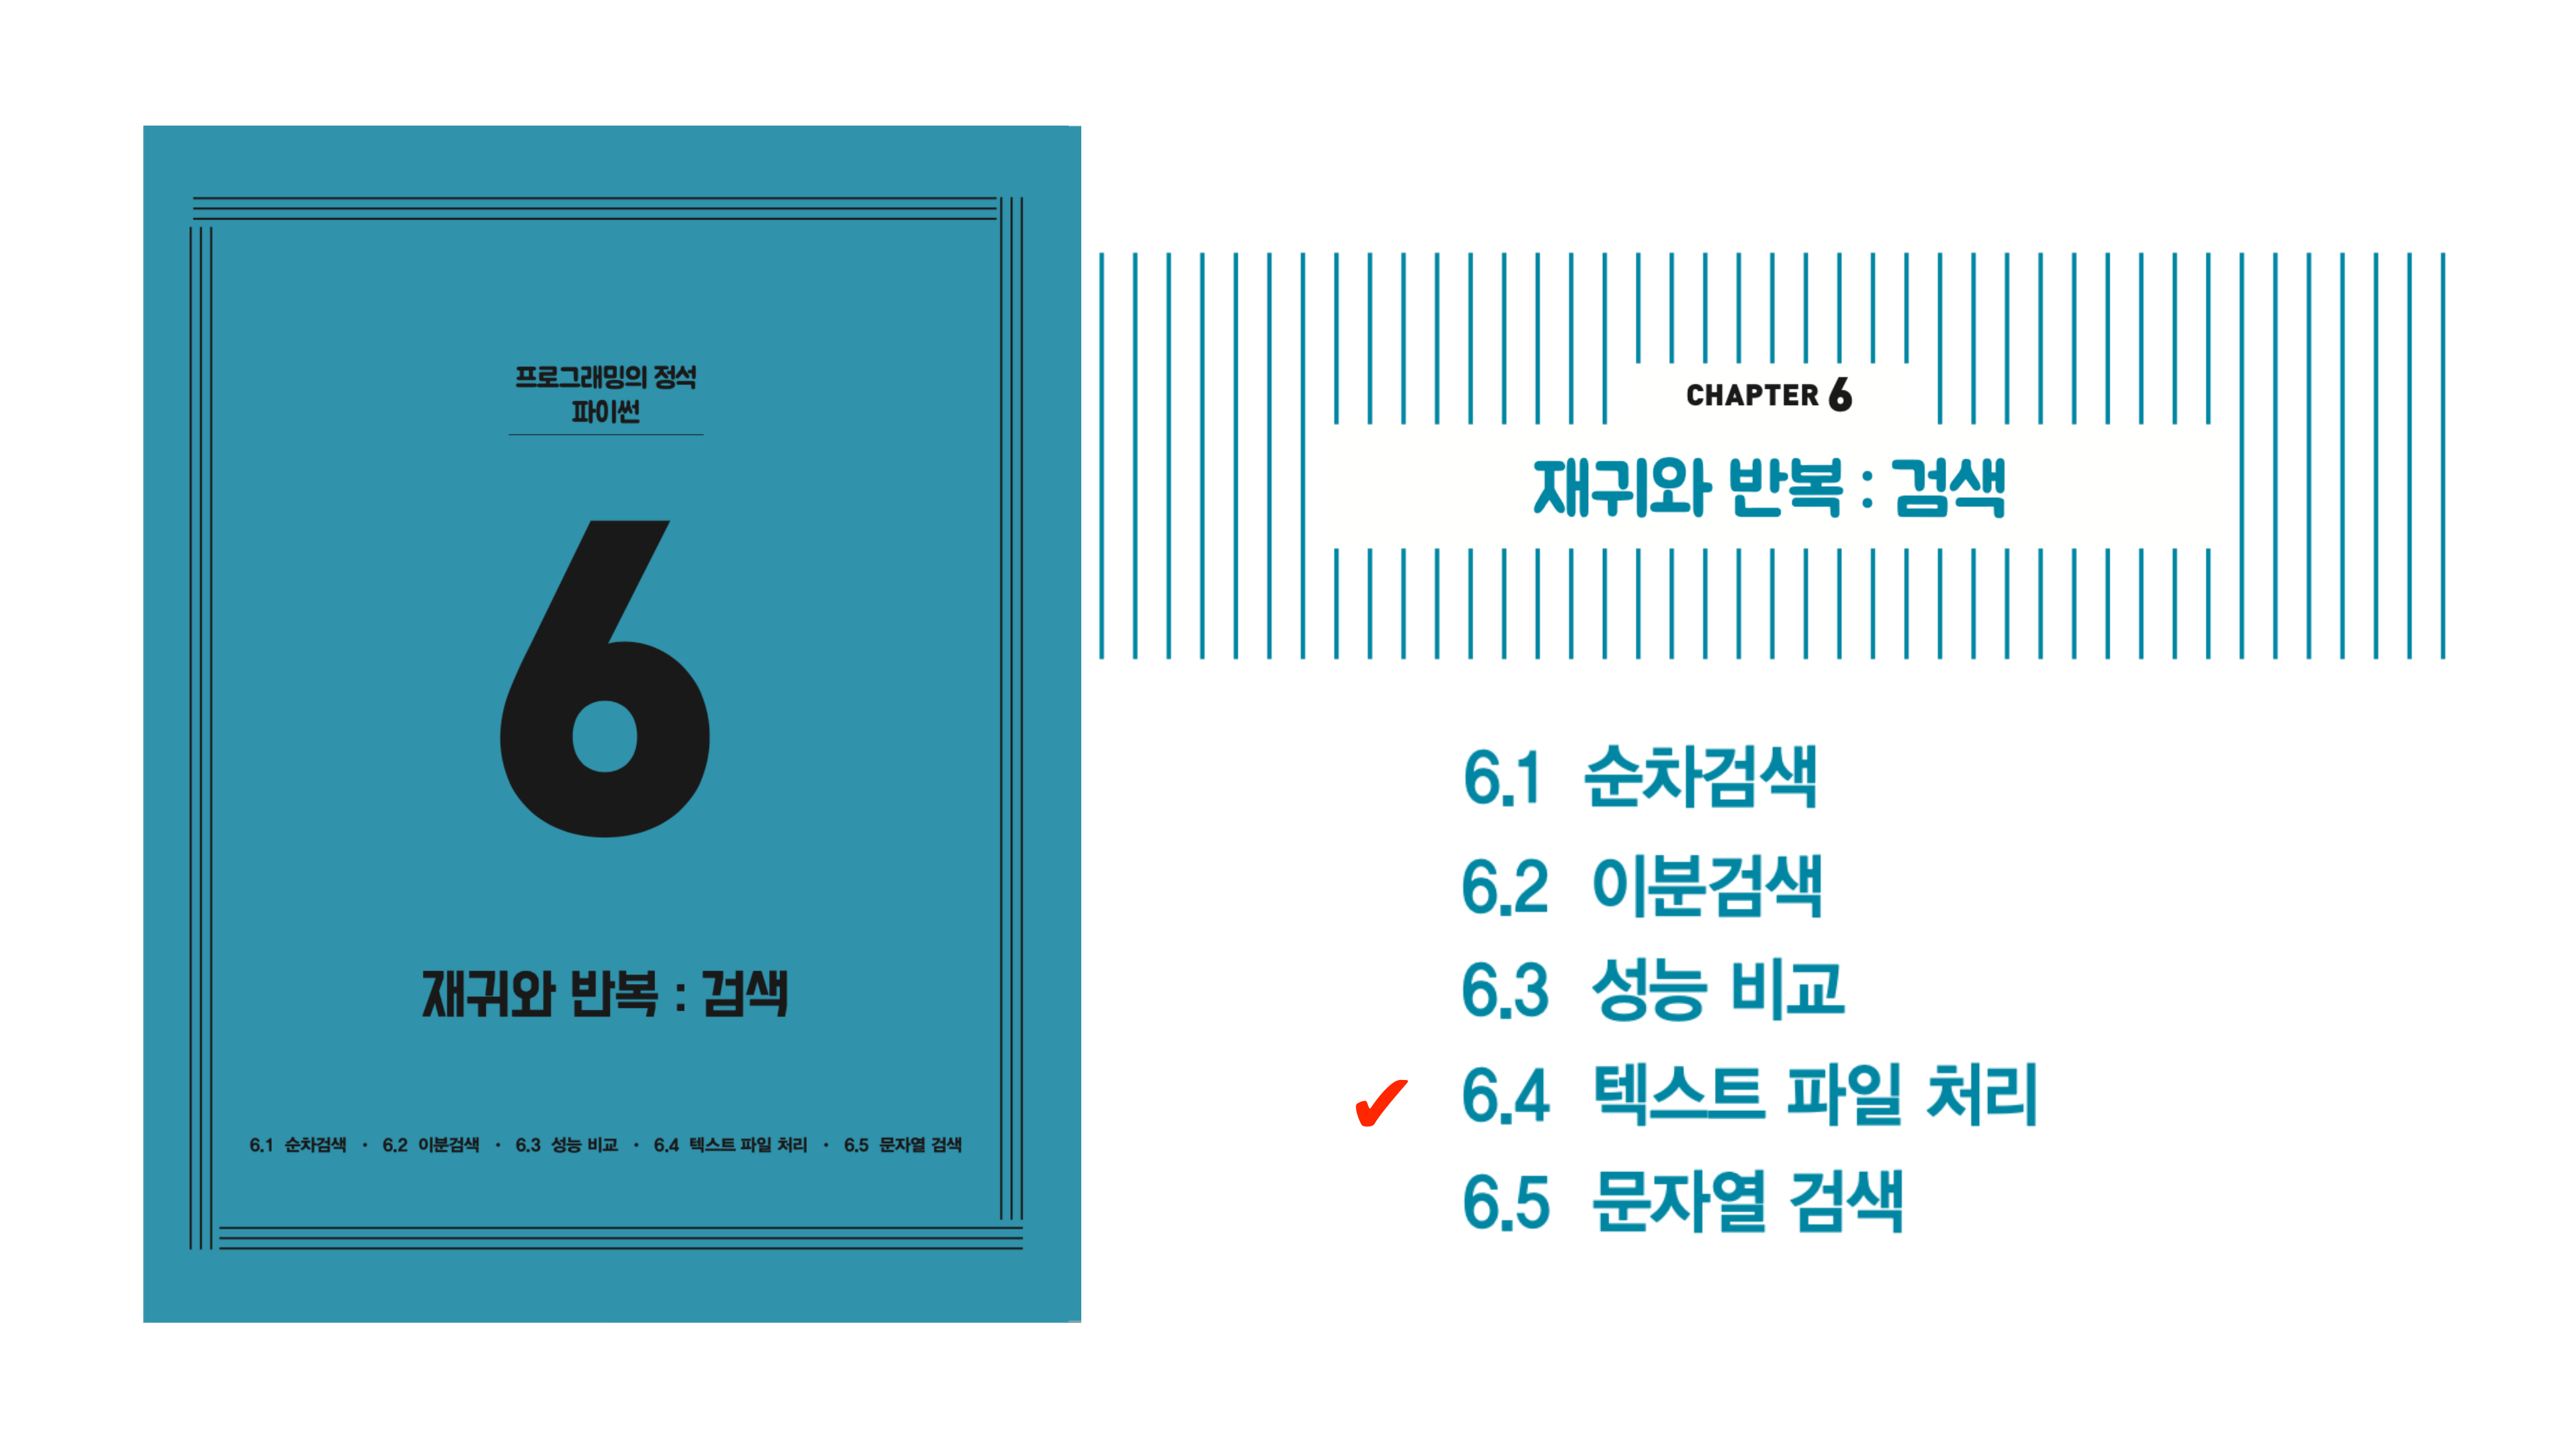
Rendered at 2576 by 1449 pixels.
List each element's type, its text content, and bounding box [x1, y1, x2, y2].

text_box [1441, 732, 2060, 1254]
picture [1095, 250, 2450, 666]
text_box ✔︎ [1338, 1041, 1426, 1160]
picture [143, 126, 1081, 1323]
